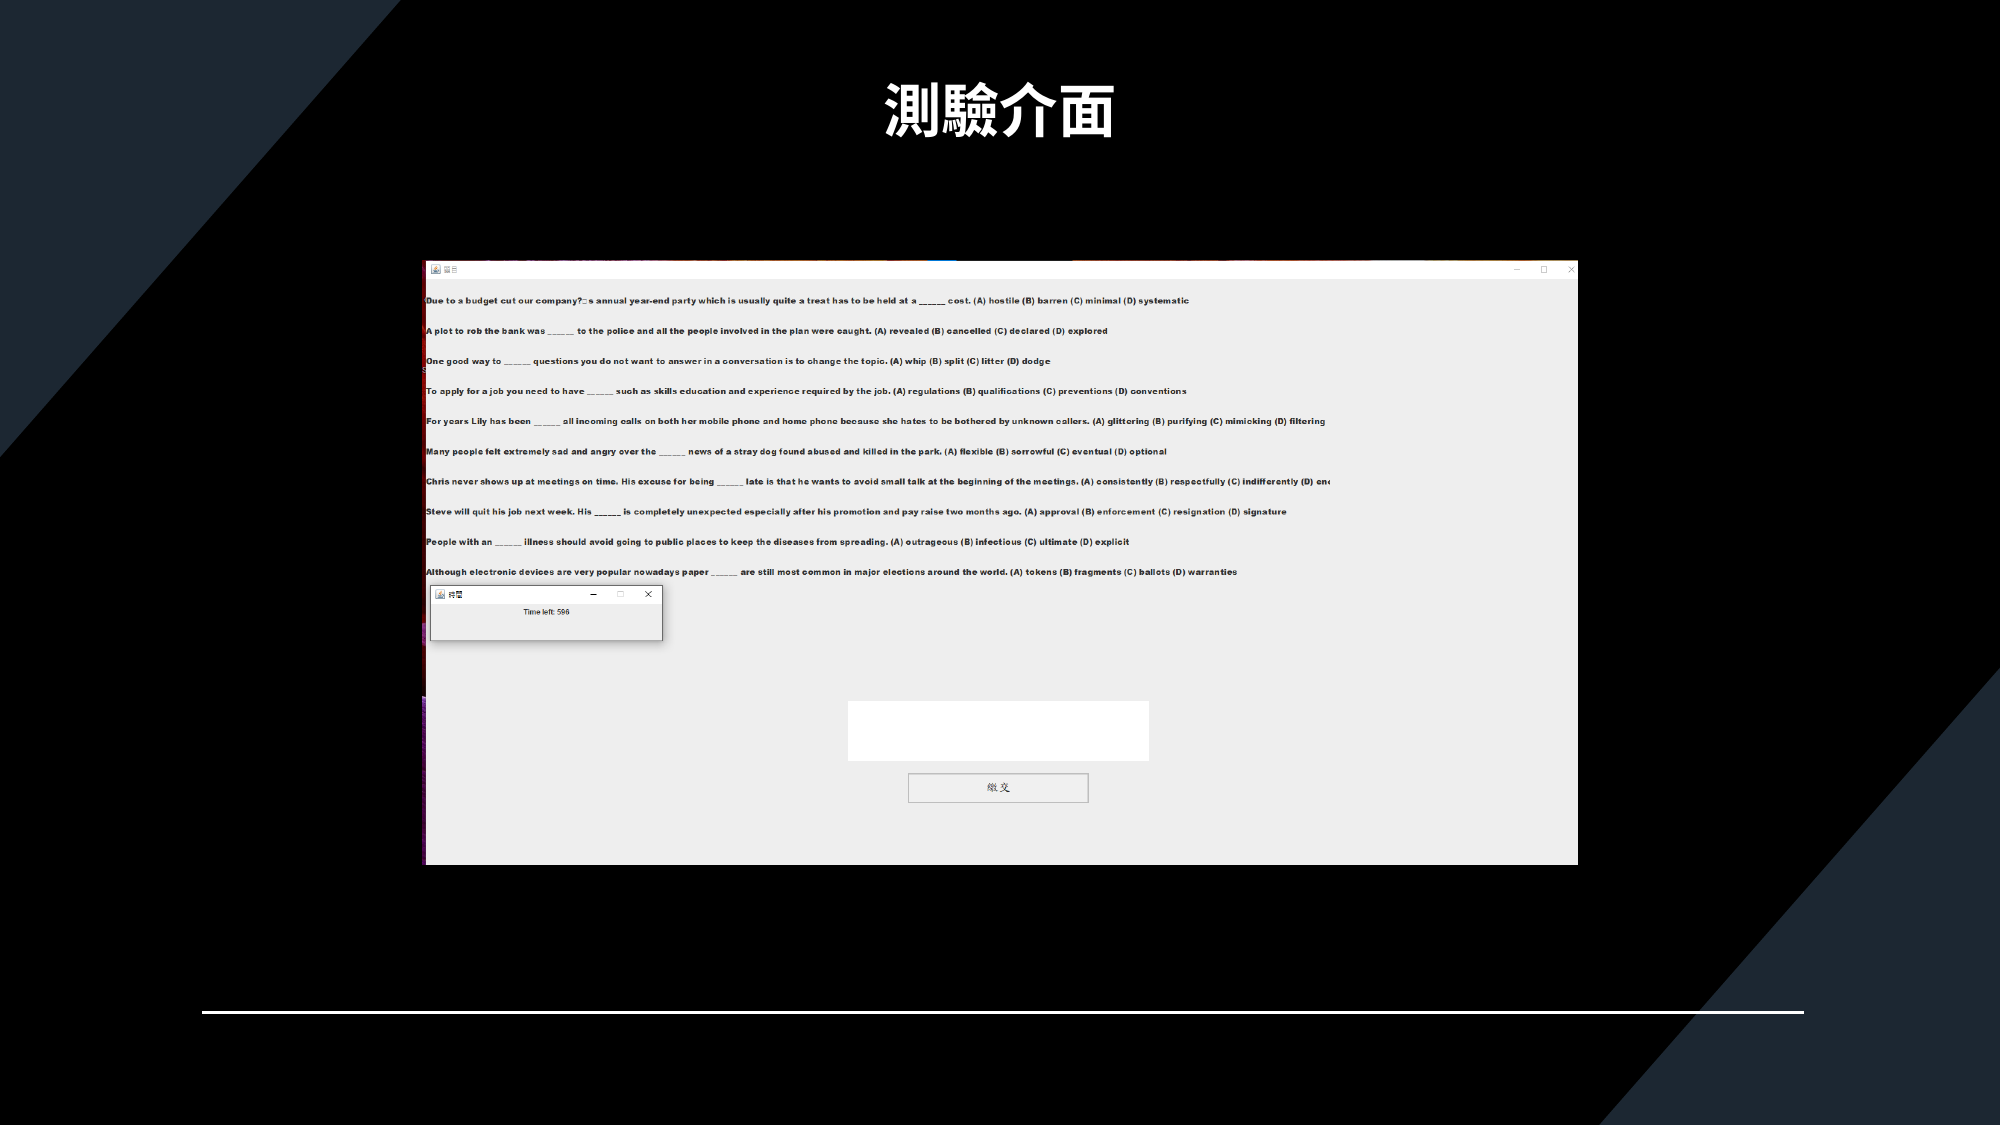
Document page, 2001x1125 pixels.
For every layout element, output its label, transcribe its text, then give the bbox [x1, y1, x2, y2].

text_box 測驗介面 [0, 66, 2000, 152]
picture [422, 260, 1578, 865]
